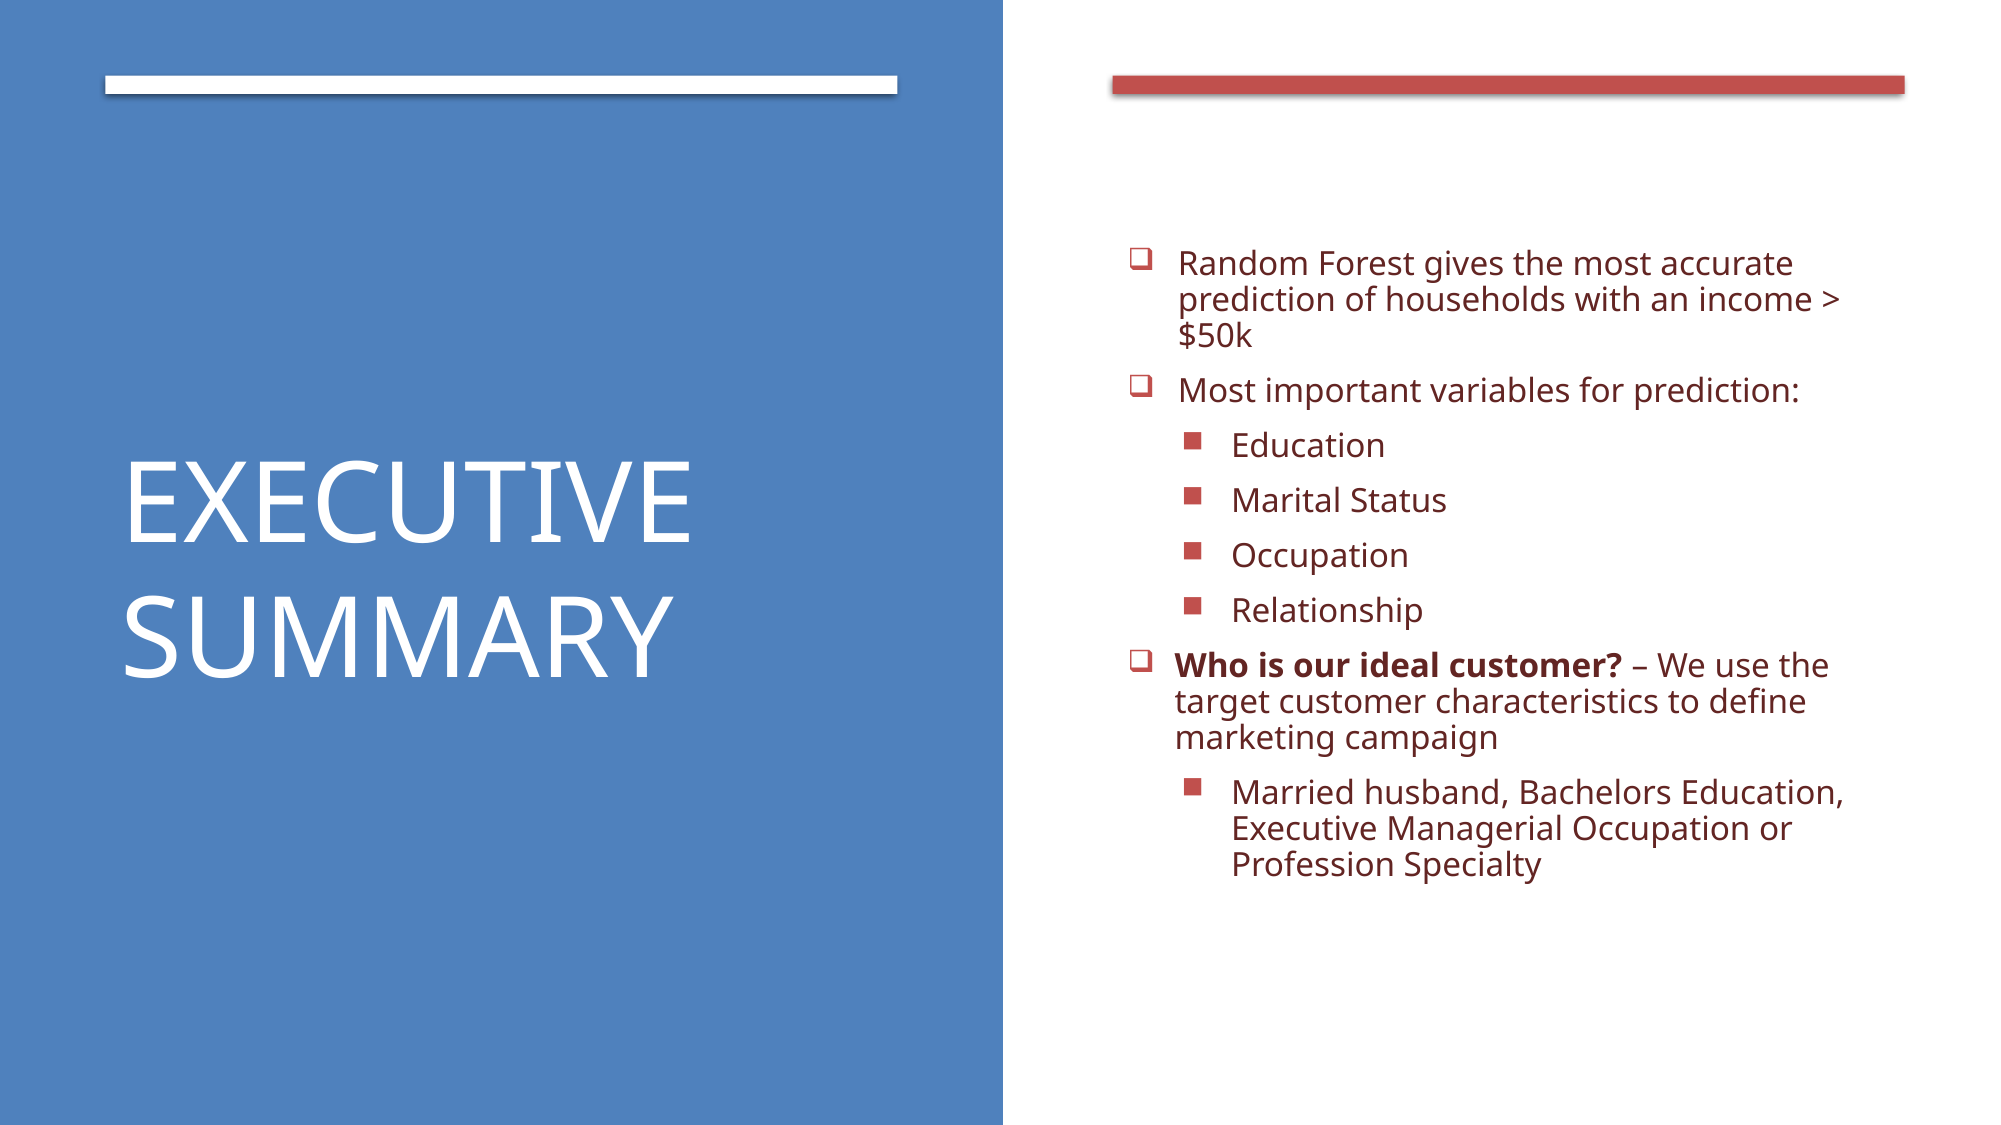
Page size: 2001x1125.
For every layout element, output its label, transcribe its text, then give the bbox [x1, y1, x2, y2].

text_box [1005, 0, 2000, 1125]
title Executive Summary [105, 169, 898, 962]
text_box [1112, 74, 1906, 95]
text_box [104, 74, 898, 95]
list Random Forest gives the most accurate prediction of households with an income > $50k Most important variables for prediction: Education Marital Status Occupation Relationship Who is our ideal customer? – We use the target customer characteristics to define marketing campaign Married husband, Bachelors Education, Executive Managerial Occupation or Profession Specialty [1112, 169, 1910, 962]
text_box [0, 0, 1005, 1125]
